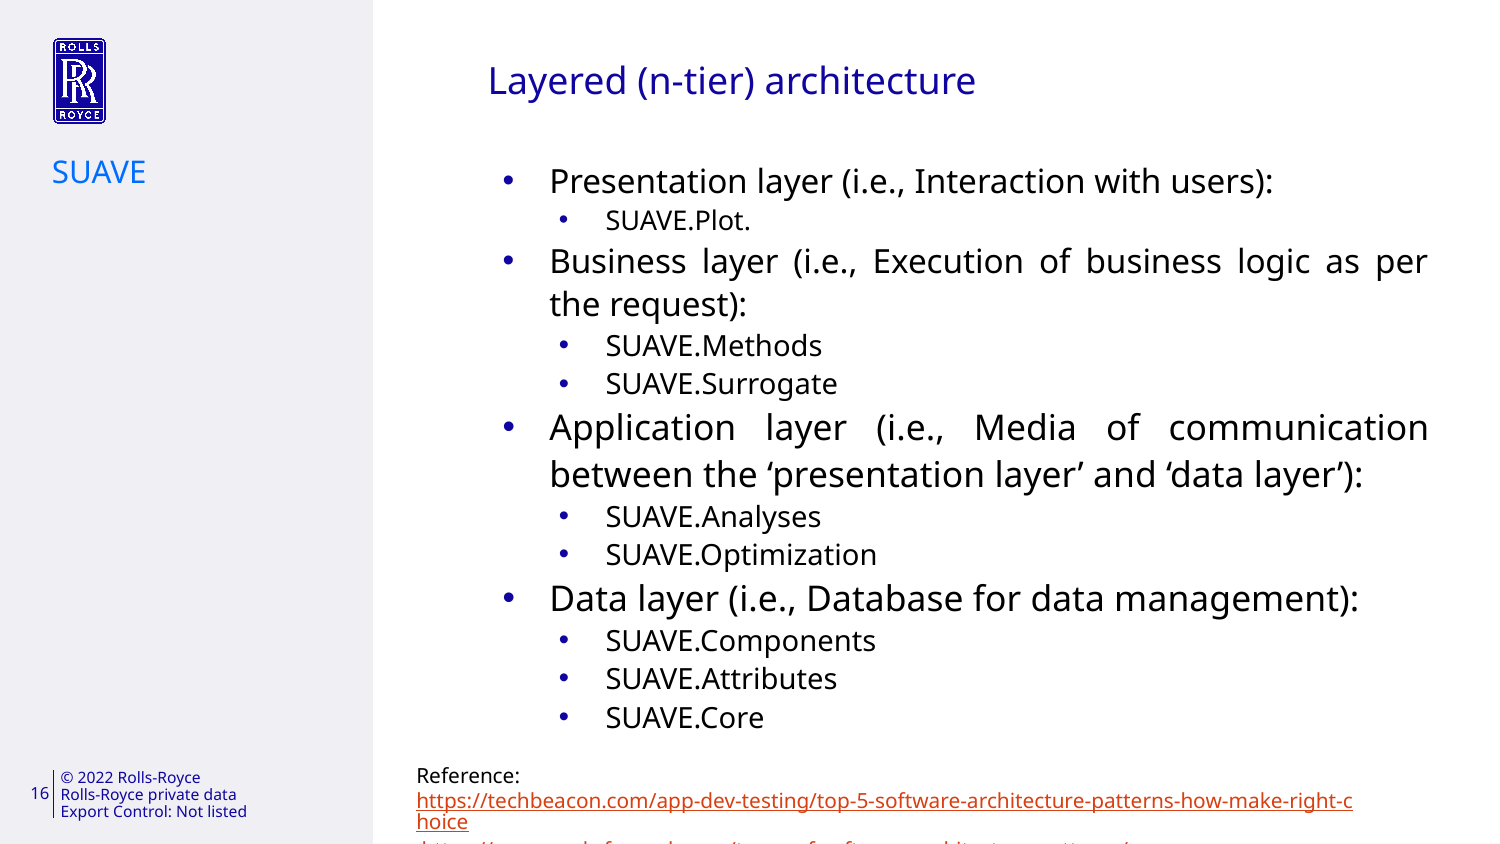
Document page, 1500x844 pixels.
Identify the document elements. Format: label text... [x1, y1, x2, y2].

title Layered (n-tier) architecture [487, 61, 1445, 148]
text_box Reference: https://techbeacon.com/app-dev-testing/top-5-software-architecture-patterns-how-make-right-choice;https://www.geeksforgeeks.org/types-of-software-architecture-patterns/ [401, 755, 1380, 844]
picture [53, 38, 106, 124]
list SUAVE [36, 148, 330, 306]
list Presentation layer (i.e., Interaction with users): SUAVE.Plot. Business layer (i.e., Execution of business logic as per the request): SUAVE.Methods SUAVE.Surrogate Application layer (i.e., Media of communication between the ‘presentation layer’ and ‘data layer’): SUAVE.Analyses SUAVE.Optimization Data layer (i.e., Database for data management): SUAVE.Components SUAVE.Attributes SUAVE.Core [487, 148, 1445, 756]
